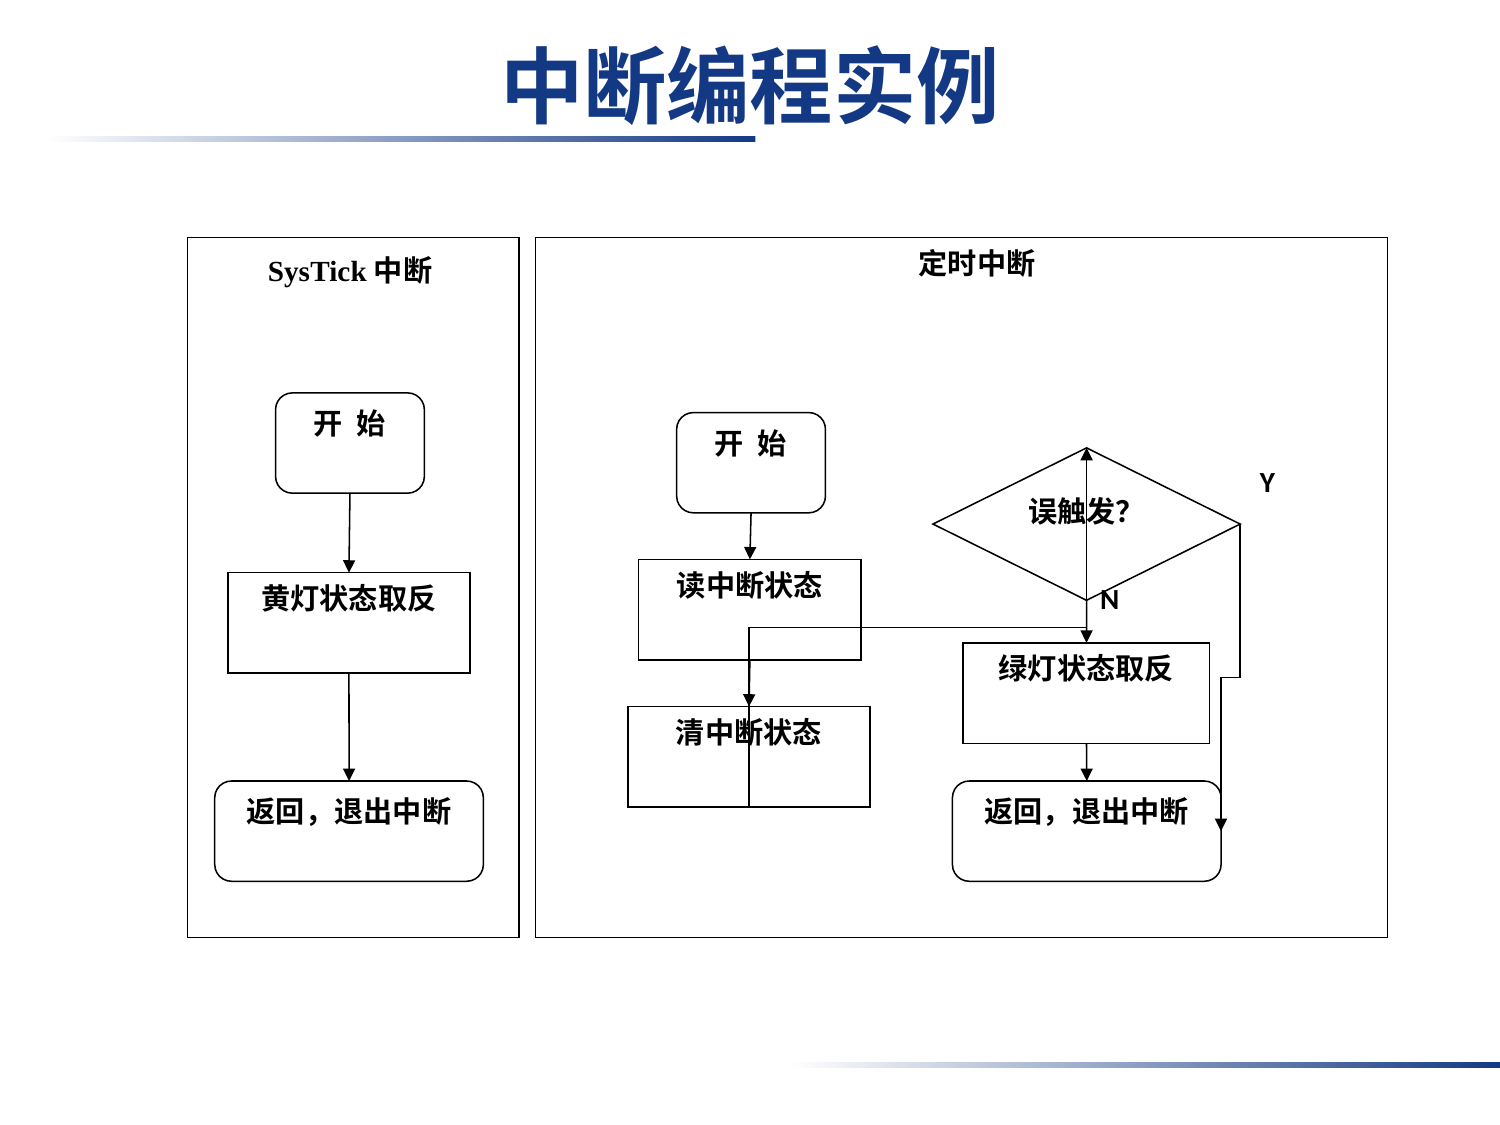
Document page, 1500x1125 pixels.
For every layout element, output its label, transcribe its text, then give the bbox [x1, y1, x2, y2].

title 中断编程实例 [0, 24, 1500, 138]
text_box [187, 237, 1388, 938]
